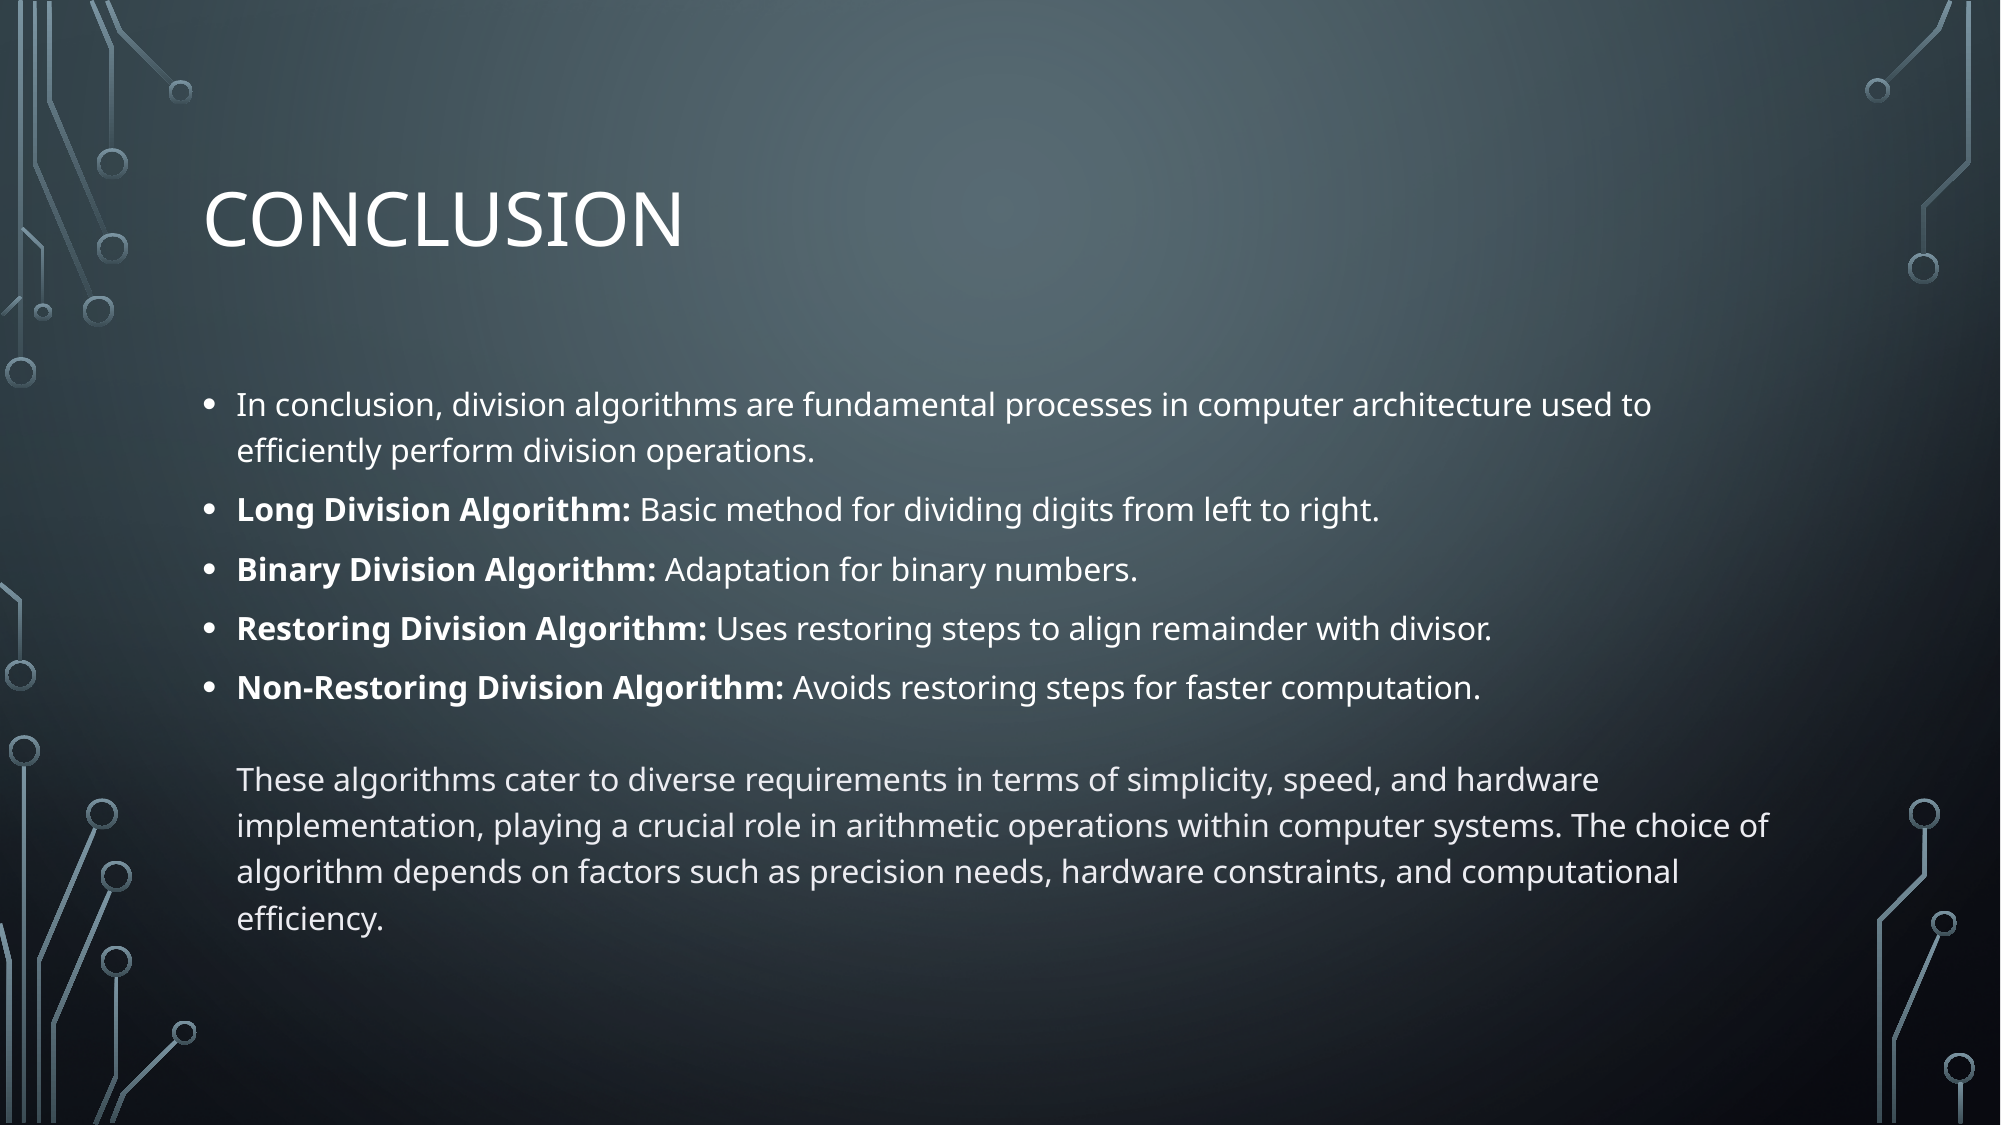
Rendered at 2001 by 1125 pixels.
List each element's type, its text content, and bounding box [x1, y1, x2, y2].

list In conclusion, division algorithms are fundamental processes in computer architecture used to efficiently perform division operations. Long Division Algorithm: Basic method for dividing digits from left to right. Binary Division Algorithm: Adaptation for binary numbers. Restoring Division Algorithm: Uses restoring steps to align remainder with divisor. Non-Restoring Division Algorithm: Avoids restoring steps for faster computation. These algorithms cater to diverse requirements in terms of simplicity, speed, and hardware implementation, playing a crucial role in arithmetic operations within computer systems. The choice of algorithm depends on factors such as precision needs, hardware constraints, and computational efficiency. [187, 369, 1813, 950]
title CONCLUSION [187, 101, 1813, 344]
